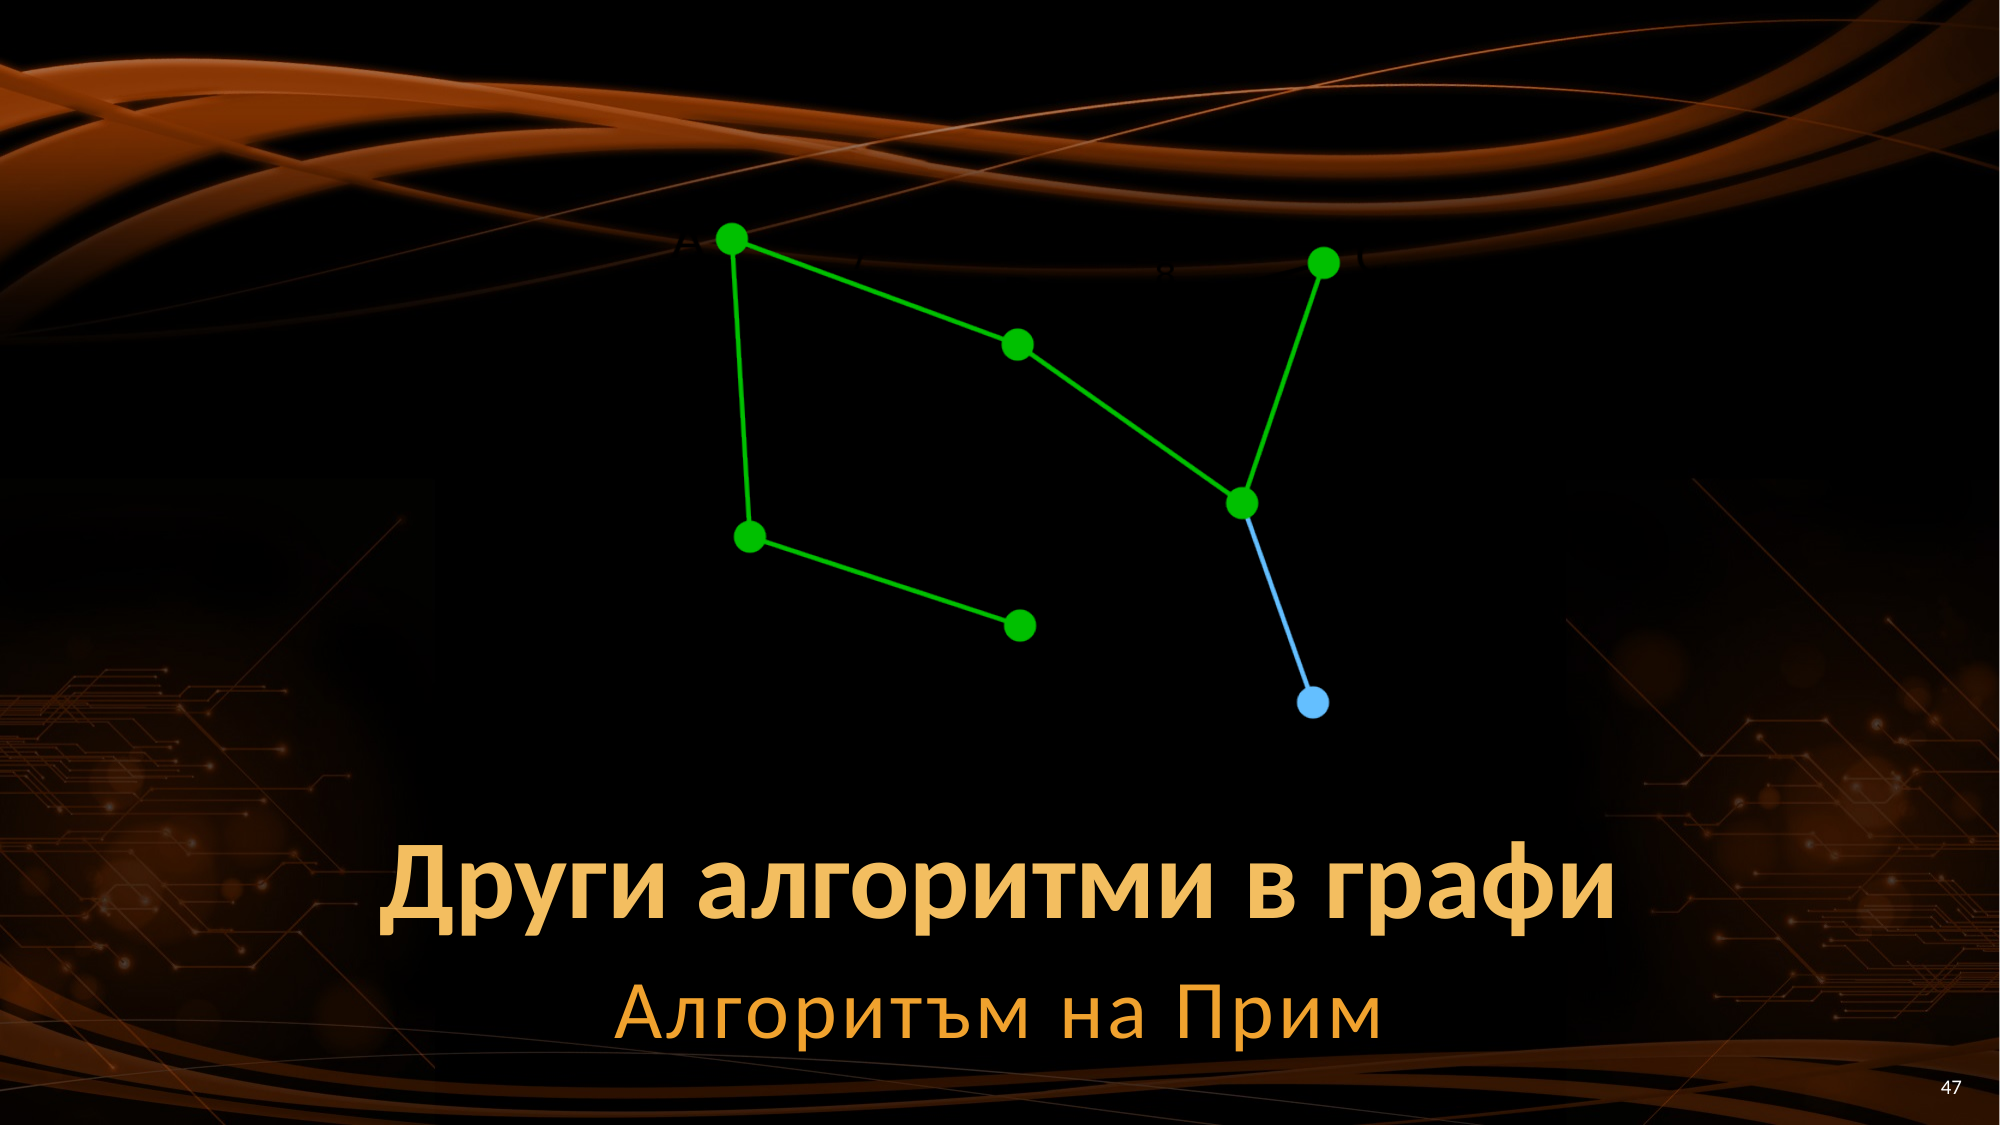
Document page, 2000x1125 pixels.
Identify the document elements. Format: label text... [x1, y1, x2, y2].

picture [0, 0, 2000, 1125]
title Други алгоритми в графи [149, 812, 1850, 943]
text_box 47 [1897, 1070, 1968, 1103]
list Алгоритъм на Прим [149, 943, 1850, 1062]
